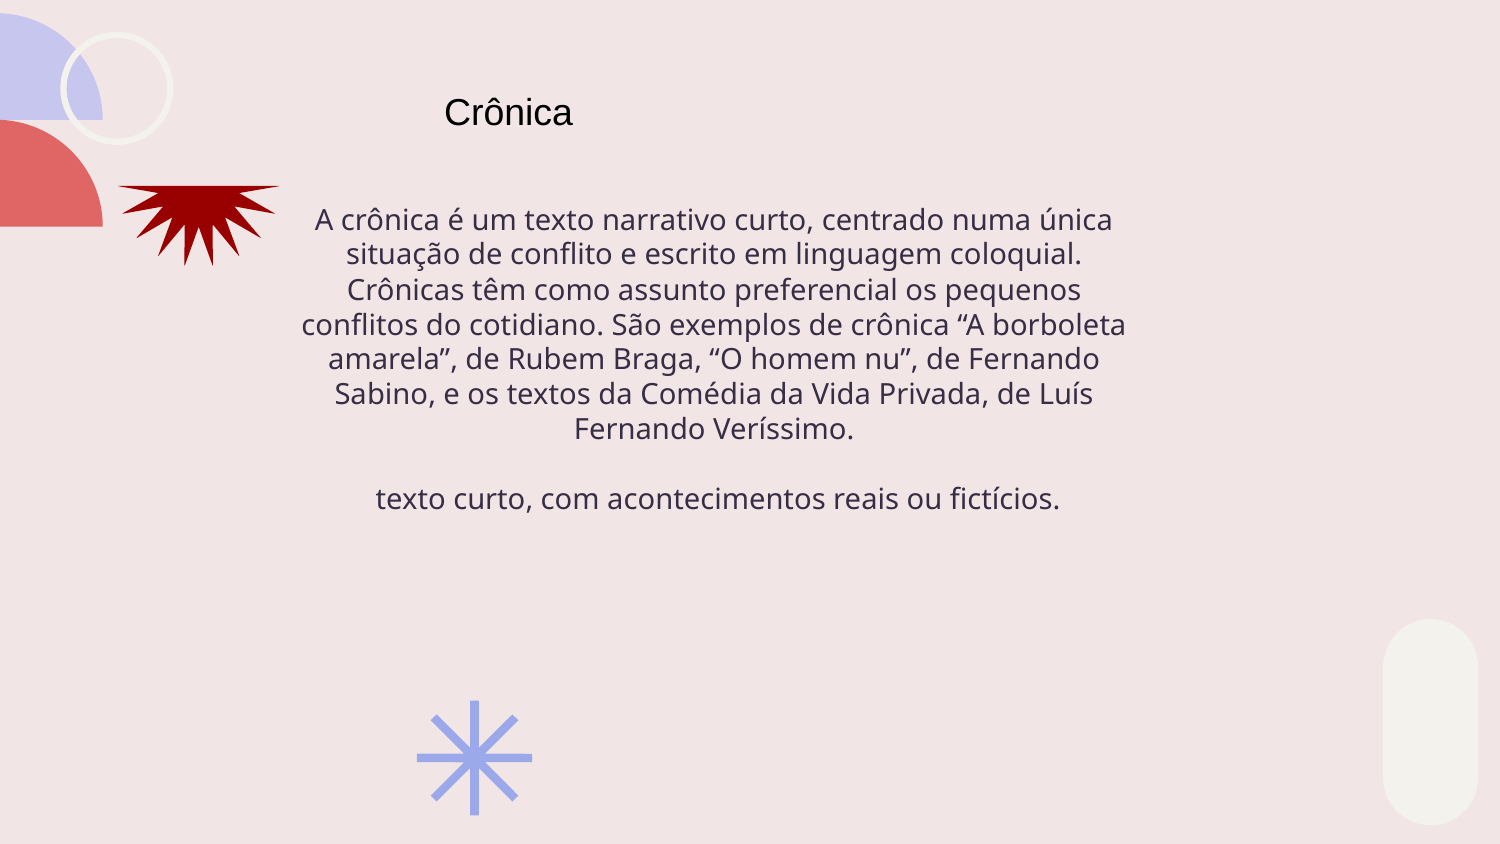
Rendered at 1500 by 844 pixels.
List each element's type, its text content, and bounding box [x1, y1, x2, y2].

text_box [0, 119, 103, 227]
text_box [63, 34, 171, 142]
text_box [416, 700, 533, 816]
title Crônica [444, 72, 1382, 167]
text_box [118, 185, 280, 266]
text_box [0, 13, 78, 120]
subtitle A crônica é um texto narrativo curto, centrado numa única situação de conflito e escrito em linguagem coloquial. Crônicas têm como assunto preferencial os pequenos conflitos do cotidiano. São exemplos de crônica “A borboleta amarela”, de Rubem Braga, “O homem nu”, de Fernando Sabino, e os textos da Comédia da Vida Privada, de Luís Fernando Veríssimo. texto curto, com acontecimentos reais ou fictícios. [279, 185, 1150, 417]
